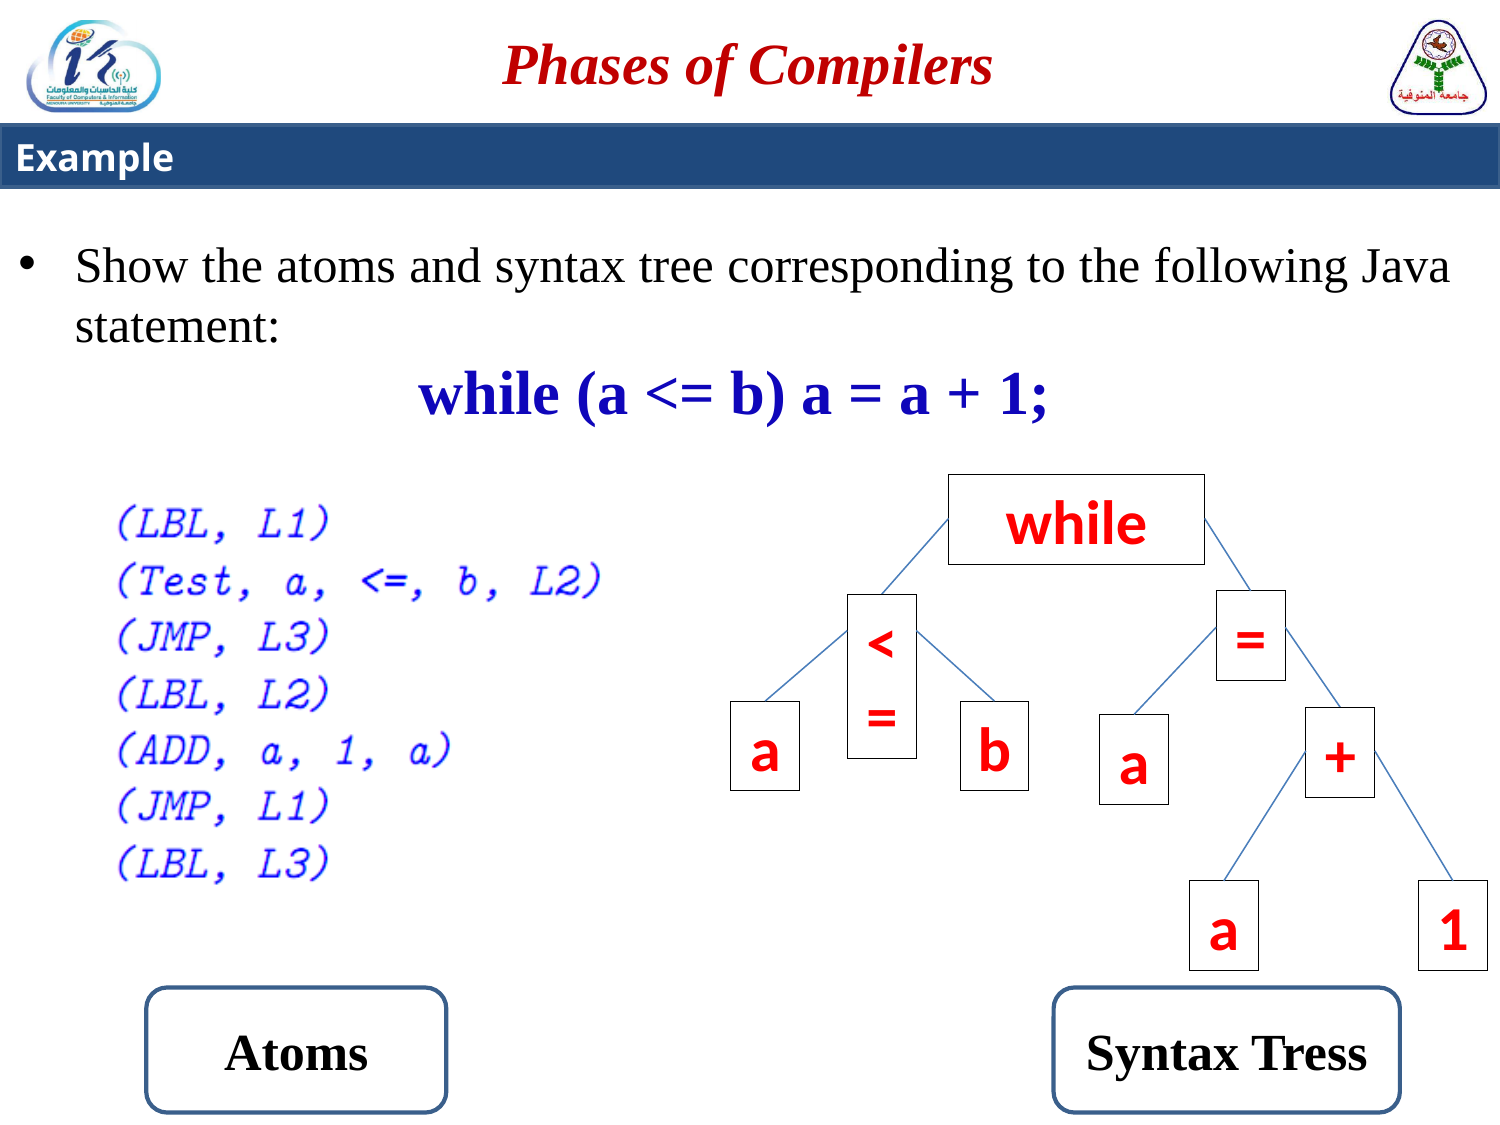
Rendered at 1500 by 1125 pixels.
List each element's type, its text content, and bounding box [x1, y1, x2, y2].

text_box Syntax Tress [1051, 985, 1402, 1115]
picture [87, 487, 641, 926]
picture [1387, 18, 1488, 117]
text_box Example [0, 131, 1500, 189]
text_box Phases of Compilers [223, 18, 1274, 104]
picture [24, 20, 163, 113]
text_box Show the atoms and syntax tree corresponding to the following Java statement: while (a <= b) a = a + 1; [3, 224, 1467, 435]
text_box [730, 474, 1488, 954]
text_box Atoms [144, 985, 449, 1115]
